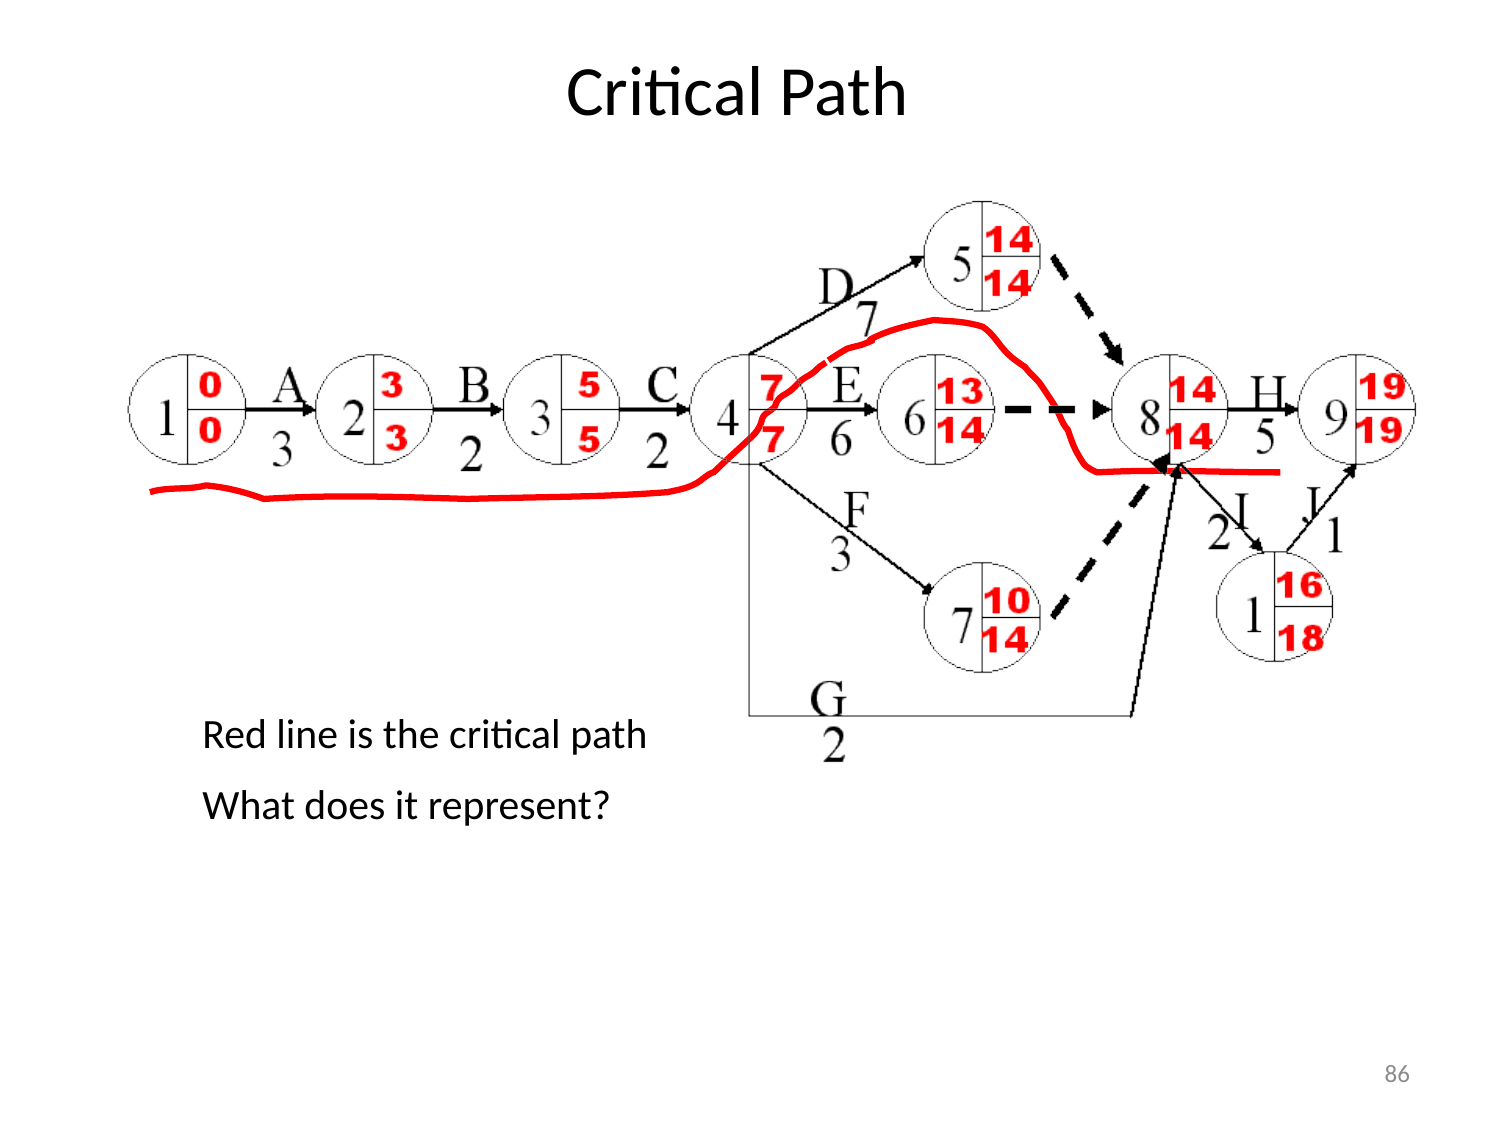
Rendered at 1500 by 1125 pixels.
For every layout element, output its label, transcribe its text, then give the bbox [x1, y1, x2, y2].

slide_number 86 [1074, 1042, 1425, 1103]
text_box Red line is the critical path What does it represent? [187, 798, 938, 836]
picture [112, 187, 1443, 790]
title Critical Path [62, 37, 1413, 138]
